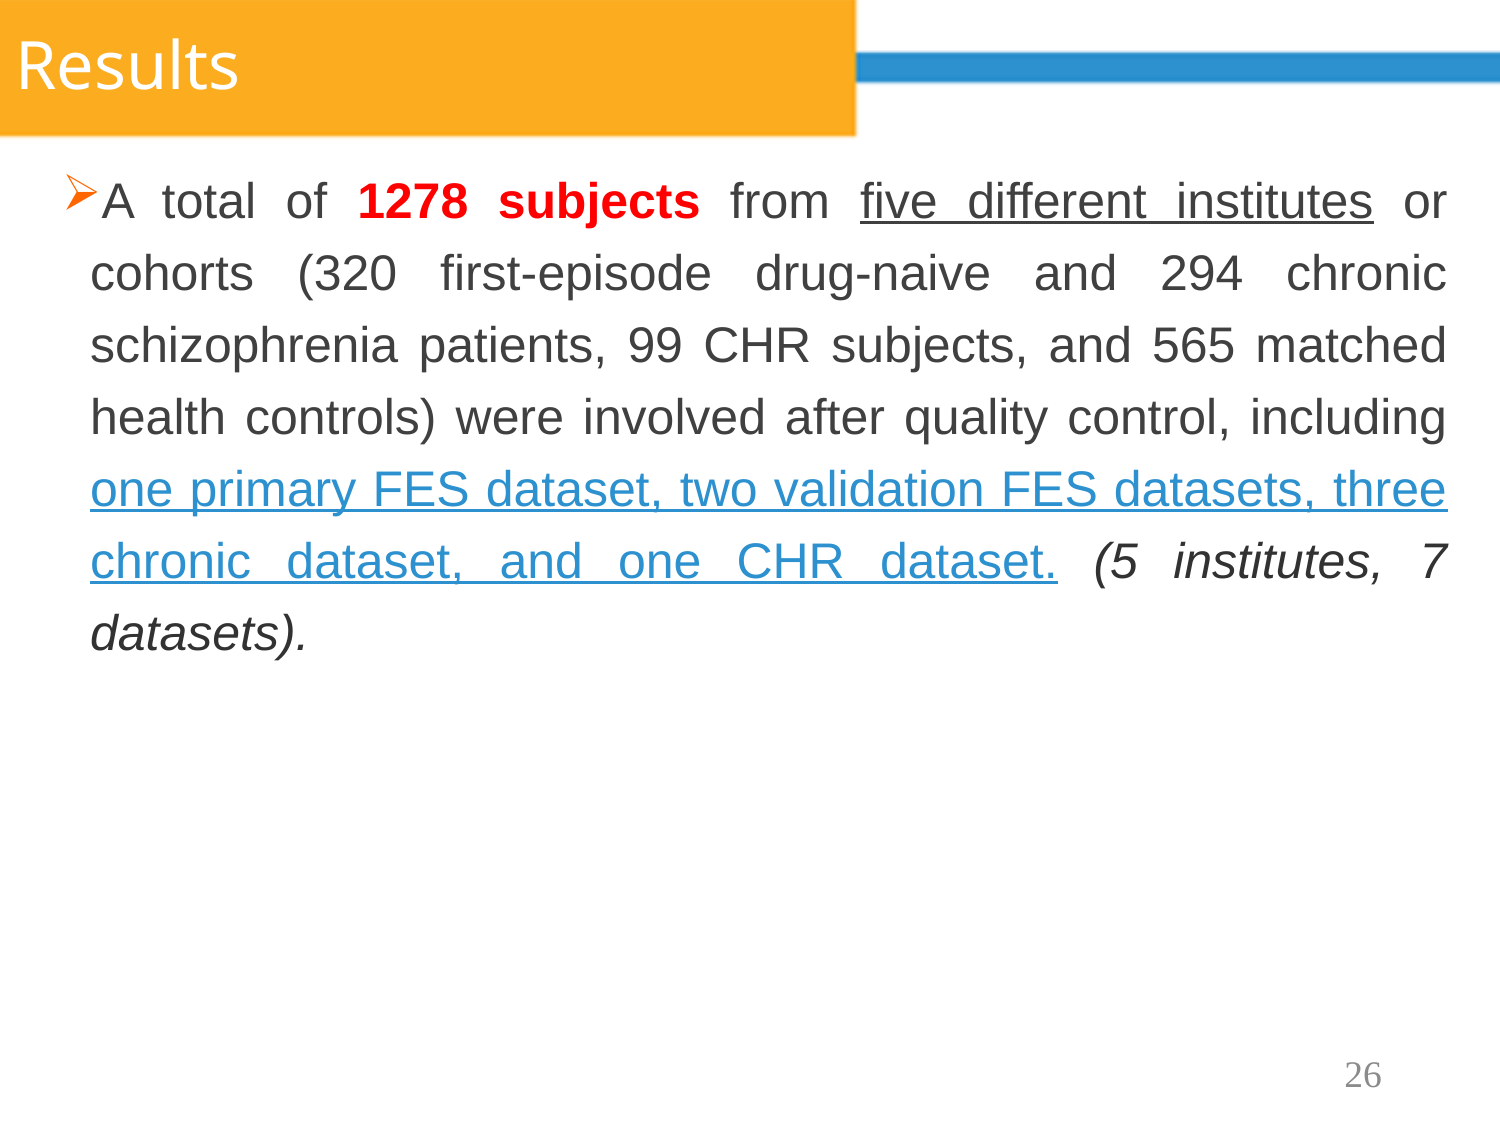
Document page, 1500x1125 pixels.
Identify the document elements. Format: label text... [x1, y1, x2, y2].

title Results [0, 0, 854, 136]
slide_number 26 [1059, 1042, 1397, 1103]
picture [0, 0, 1500, 1125]
list A total of 1278 subjects from five different institutes or cohorts (320 first-episode drug-naive and 294 chronic schizophrenia patients, 99 CHR subjects, and 565 matched health controls) were involved after quality control, including one primary FES dataset, two validation FES datasets, three chronic dataset, and one CHR dataset. (5 institutes, 7 datasets). [47, 148, 1463, 1103]
